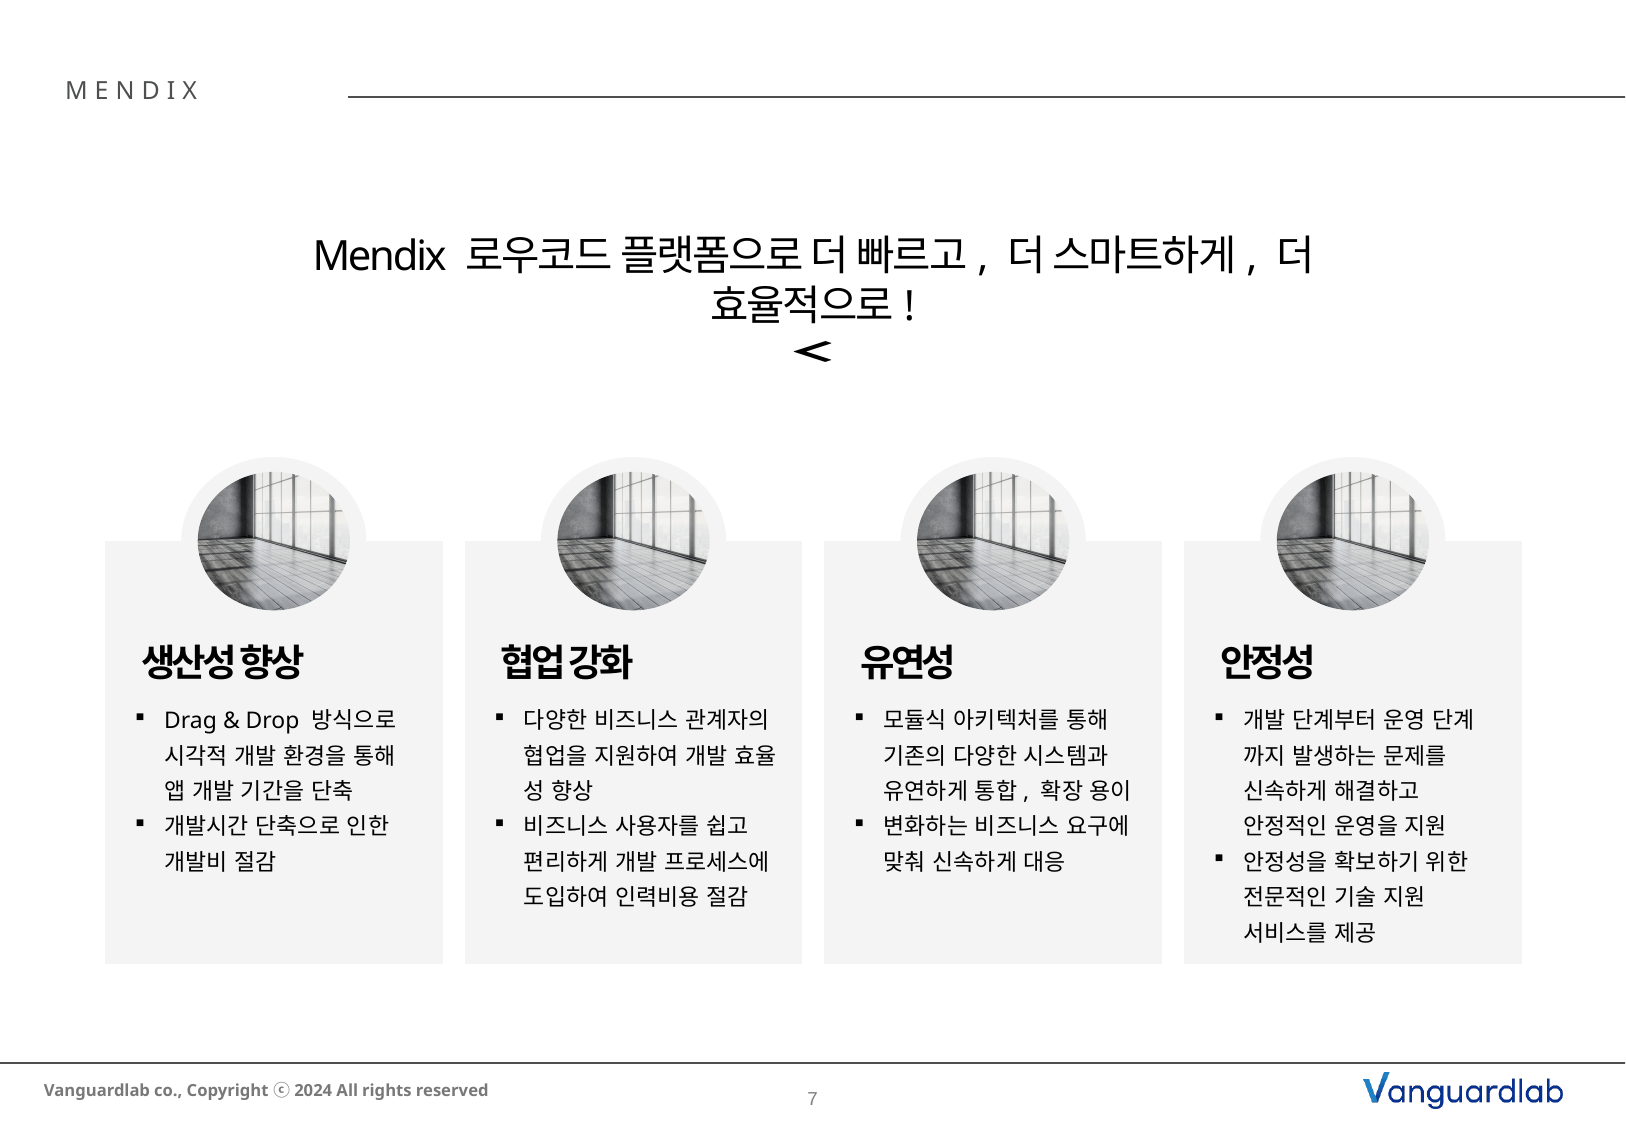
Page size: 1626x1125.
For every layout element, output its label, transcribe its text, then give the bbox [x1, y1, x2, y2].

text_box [104, 456, 444, 965]
title MENDIX [58, 70, 360, 114]
text_box [793, 341, 832, 362]
picture [1363, 1072, 1563, 1109]
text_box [1183, 456, 1523, 965]
text_box Mendix 로우코드 플랫폼으로 더 빠르고, 더 스마트하게, 더 효율적으로! [223, 223, 1402, 330]
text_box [823, 456, 1163, 965]
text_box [464, 456, 803, 965]
